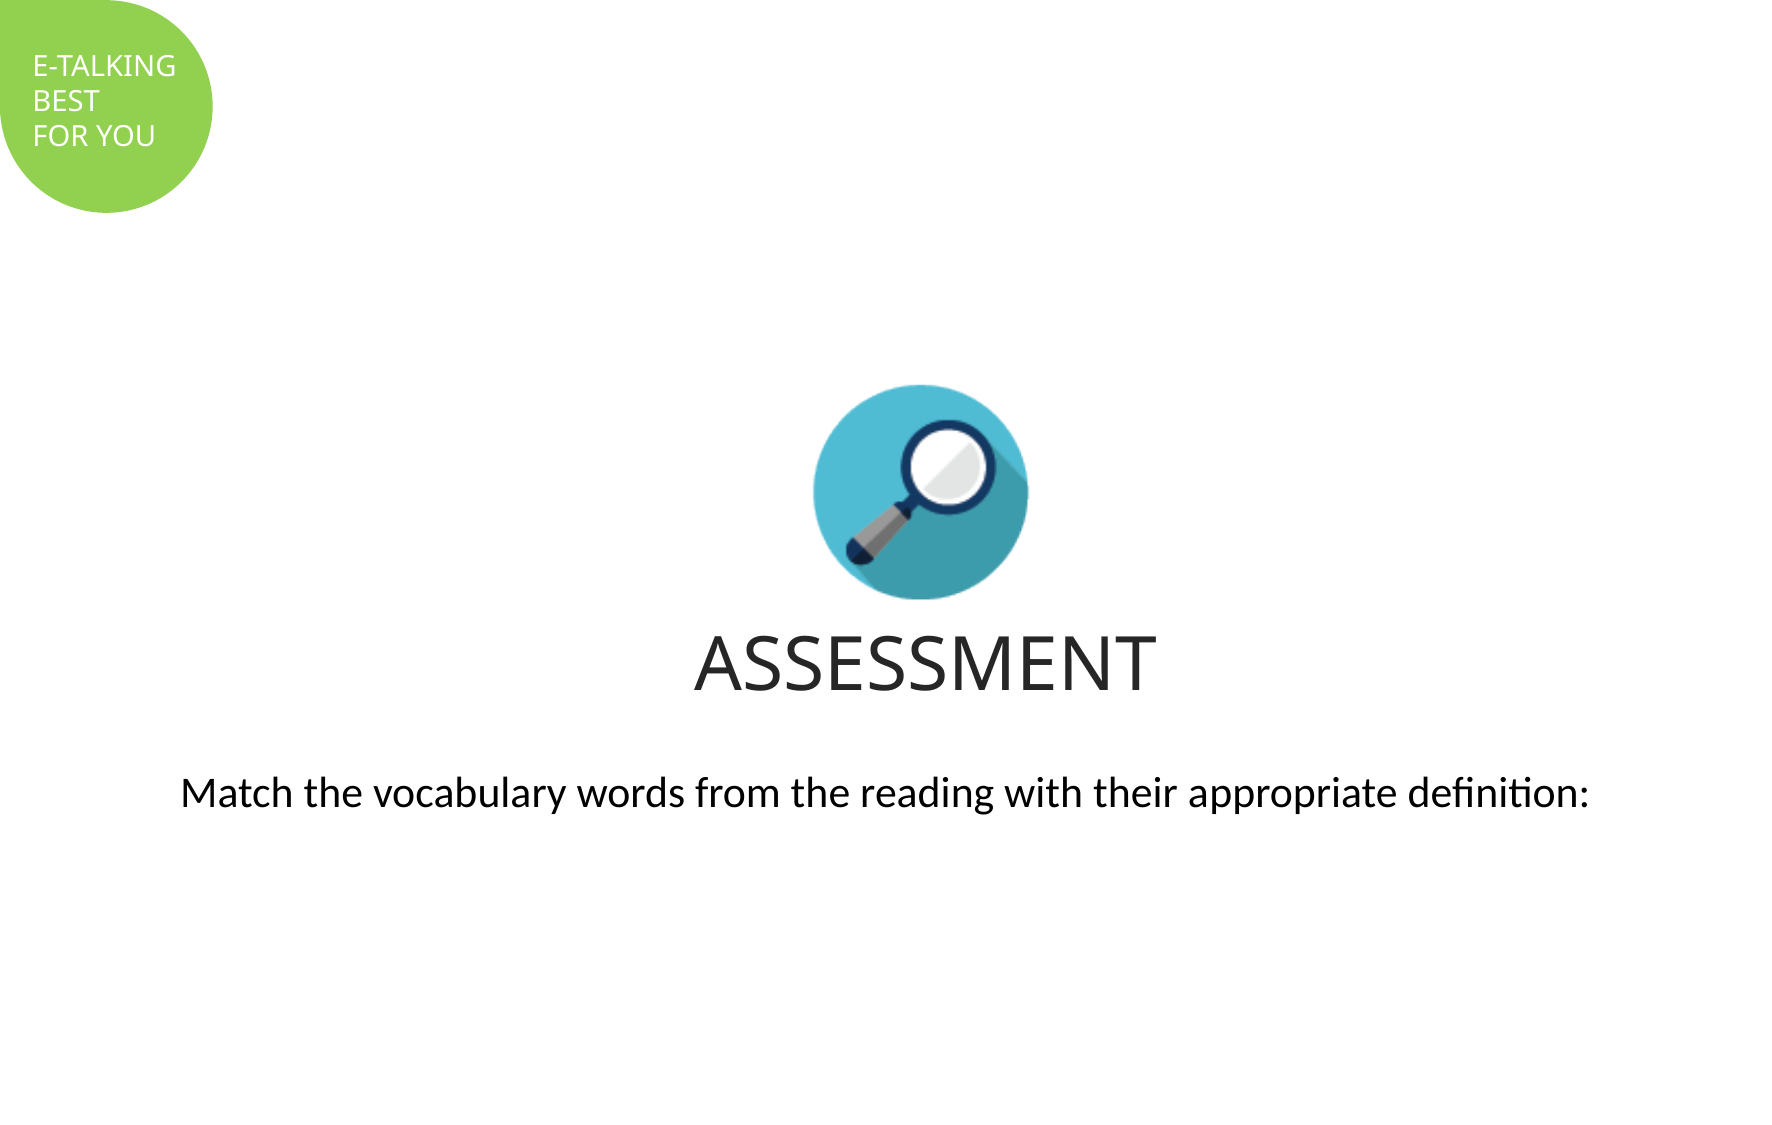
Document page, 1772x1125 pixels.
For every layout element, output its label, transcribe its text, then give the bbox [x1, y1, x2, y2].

text_box Match the vocabulary words from the reading with their appropriate definition: [165, 704, 1690, 824]
picture [732, 358, 1068, 662]
text_box ASSESSMENT [679, 607, 1253, 704]
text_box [0, 0, 320, 214]
